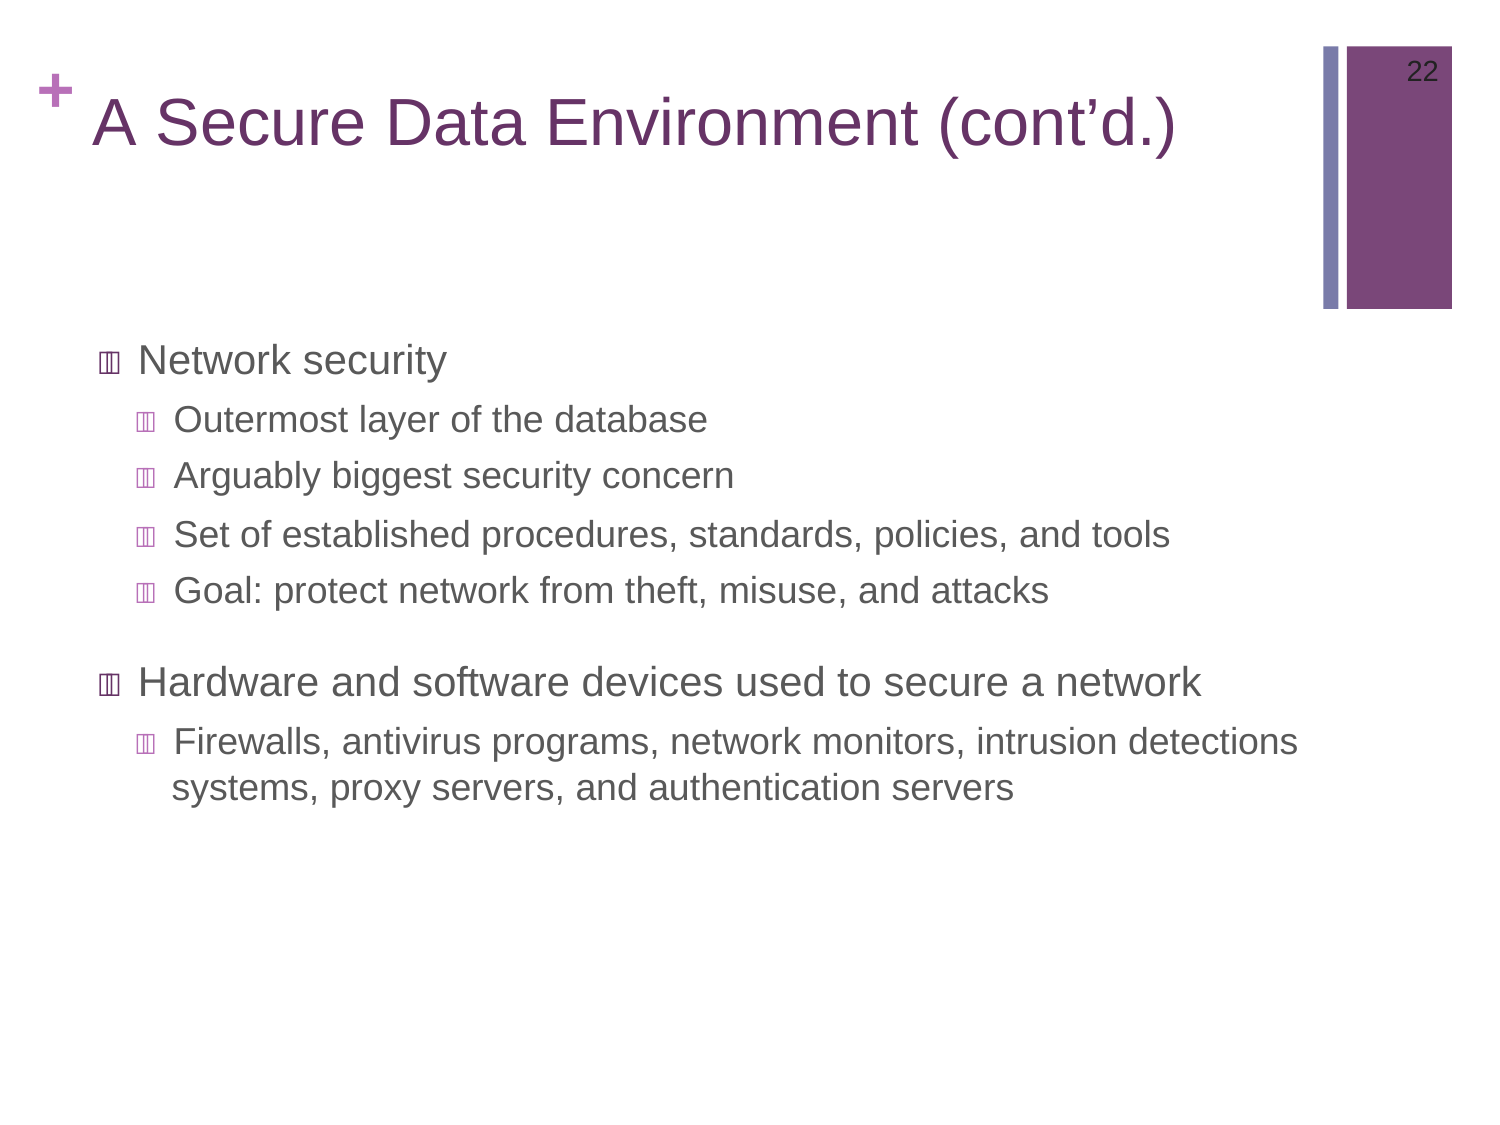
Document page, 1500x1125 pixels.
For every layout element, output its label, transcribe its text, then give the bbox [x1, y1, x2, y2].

title + A Secure Data Environment (cont’d.) [34, 78, 1181, 267]
text_box  Network security  Outermost layer of the database  Arguably biggest security concern  Set of established procedures, standards, policies, and tools  Goal: protect network from theft, misuse, and attacks  Hardware and software devices used to secure a network  Firewalls, antivirus programs, network monitors, intrusion detections systems, proxy servers, and authentication servers [94, 332, 1302, 808]
text_box 22 [1404, 52, 1442, 88]
